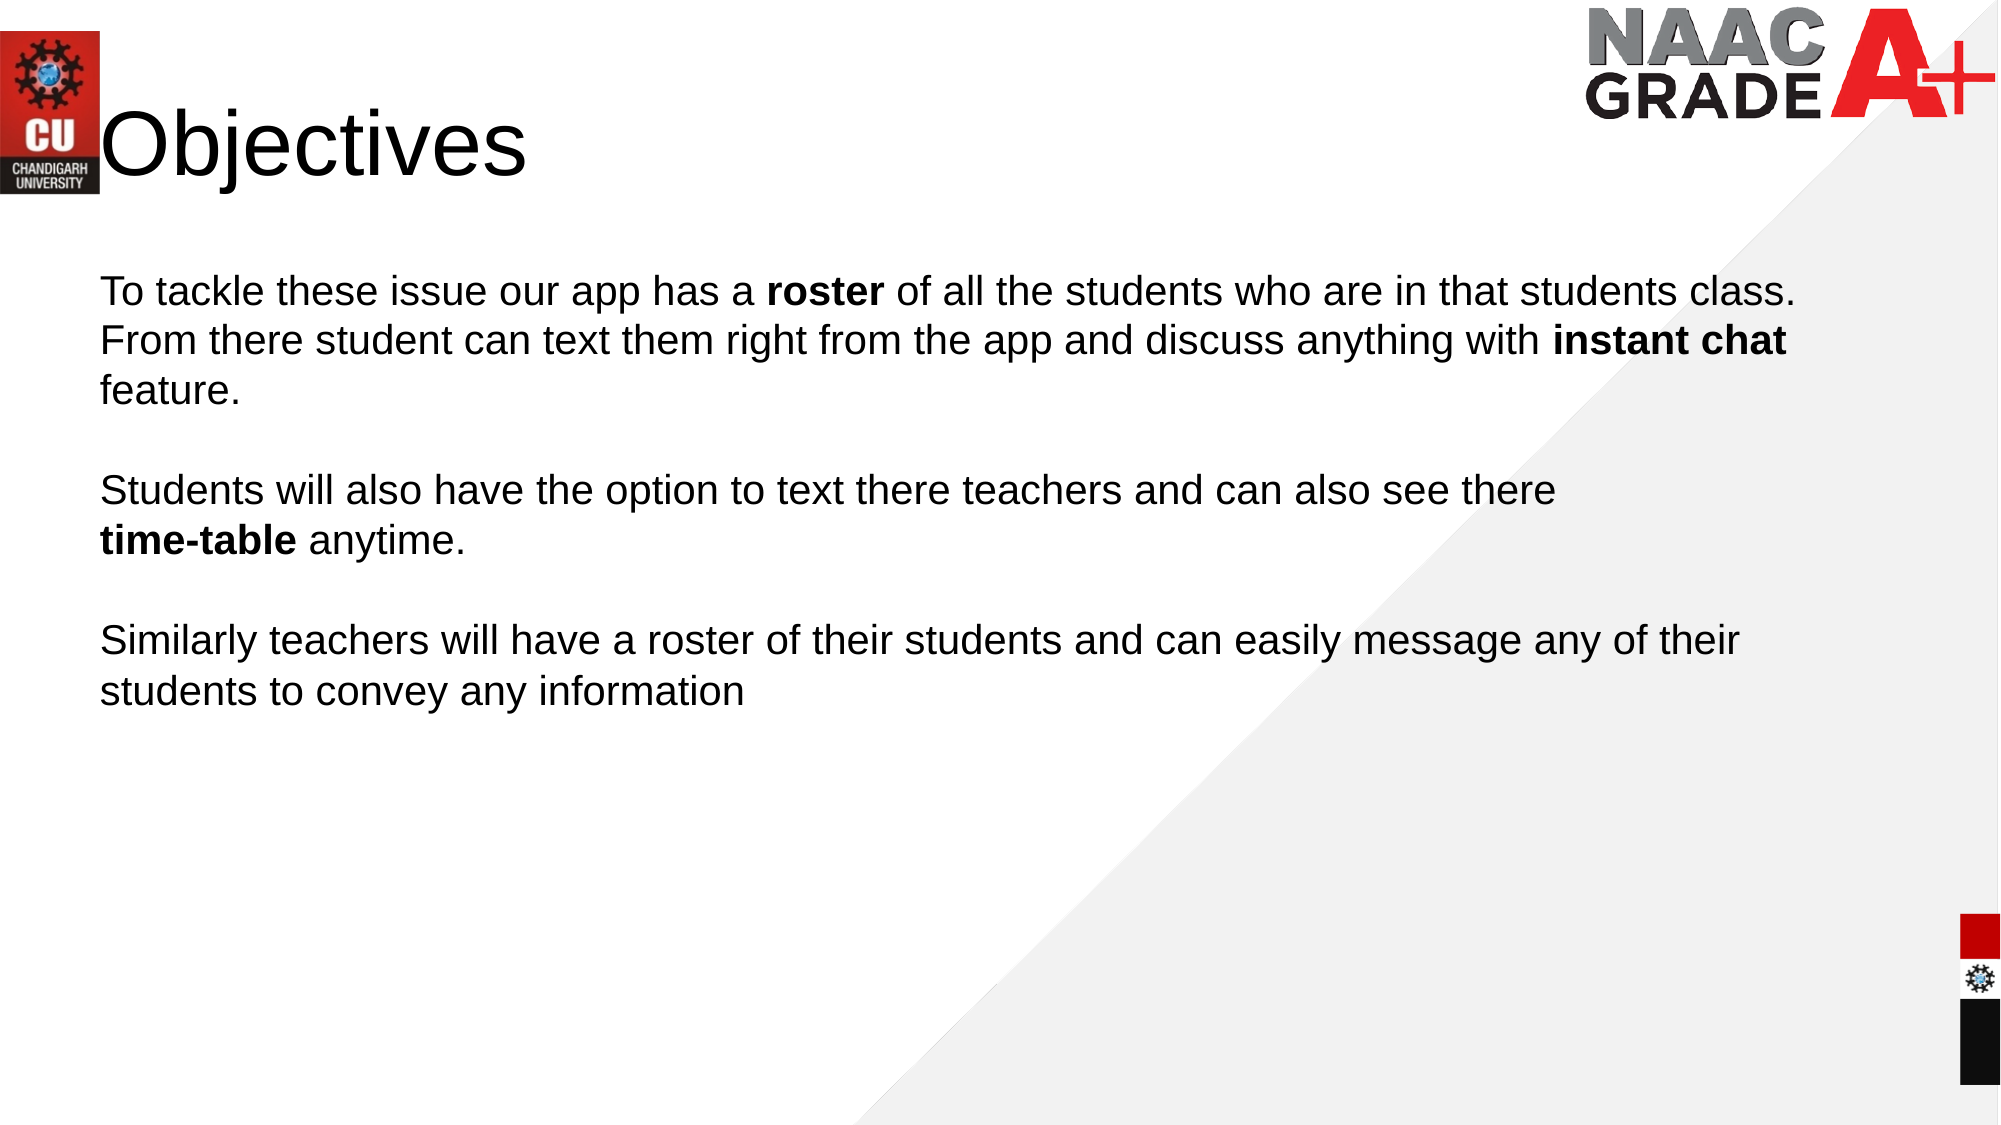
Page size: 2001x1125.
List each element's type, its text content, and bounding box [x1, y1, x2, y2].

title Objectives [99, 44, 1900, 233]
picture [0, 0, 2001, 1125]
subtitle To tackle these issue our app has a roster of all the students who are in that students class. From there student can text them right from the app and discuss anything with instant chat feature. Students will also have the option to text there teachers and can also see there time-table anytime. Similarly teachers will have a roster of their students and can easily message any of their students to convey any information [99, 263, 1900, 916]
